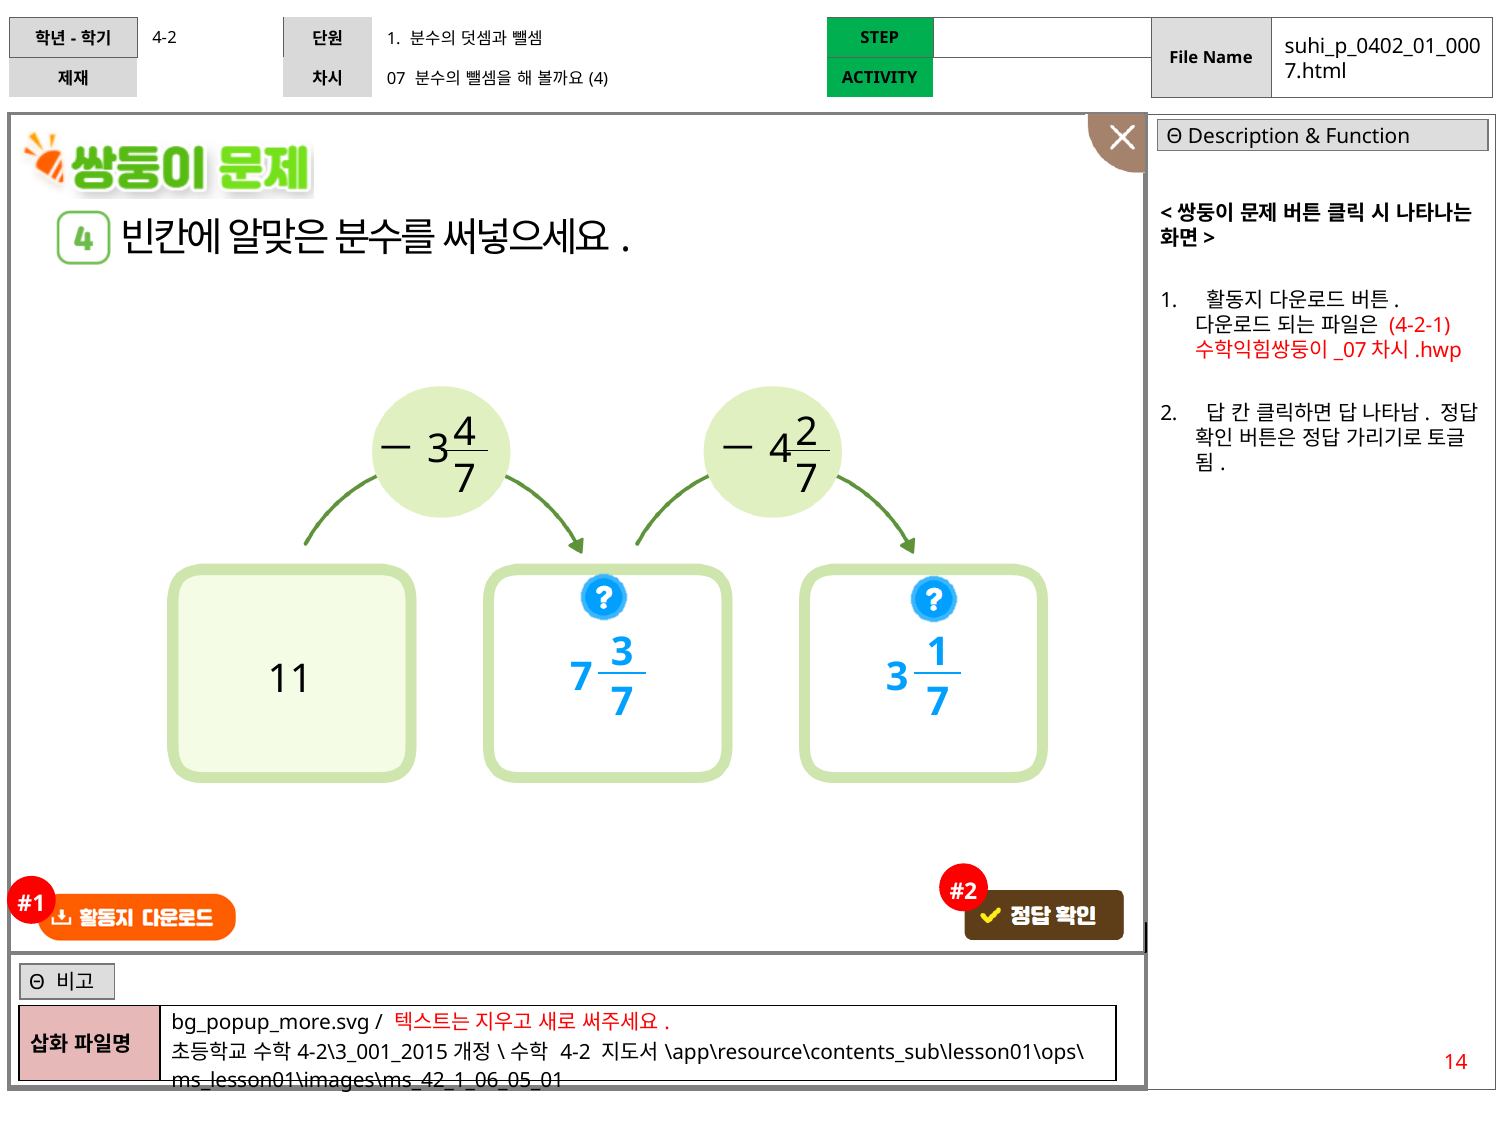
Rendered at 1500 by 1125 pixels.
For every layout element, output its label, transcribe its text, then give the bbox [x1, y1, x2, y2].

picture [36, 892, 237, 941]
text_box #1 [4, 873, 57, 926]
text_box [8, 111, 1146, 954]
text_box <쌍둥이 문제 버튼 클릭 시 나타나는 화면> 활동지 다운로드 버튼. 다운로드 되는 파일은 (4-2-1)수학익힘쌍둥이_07차시.hwp 답 칸 클릭하면 답 나타남. 정답 확인 버튼은 정답 가리기로 토글 됨. [1145, 160, 1500, 513]
picture [963, 887, 1126, 941]
table_header 삽화 파일명 [20, 1006, 159, 1080]
text_box #2 [937, 861, 990, 913]
picture [166, 385, 1048, 784]
picture [1084, 113, 1145, 173]
table_header bg_popup_more.svg / 텍스트는 지우고 새로 써주세요. 초등학교 수학4-2\3_001_2015개정\수학 4-2 지도서\app\resource\contents_sub\lesson01\ops\ms_lesson01\images\ms_42_1_06_05_01 [161, 1006, 1115, 1080]
picture [51, 208, 114, 268]
table_header Θ Description & Function [1158, 120, 1487, 150]
picture [17, 126, 314, 199]
text_box 빈칸에 알맞은 분수를 써넣으세요. [116, 204, 1139, 267]
